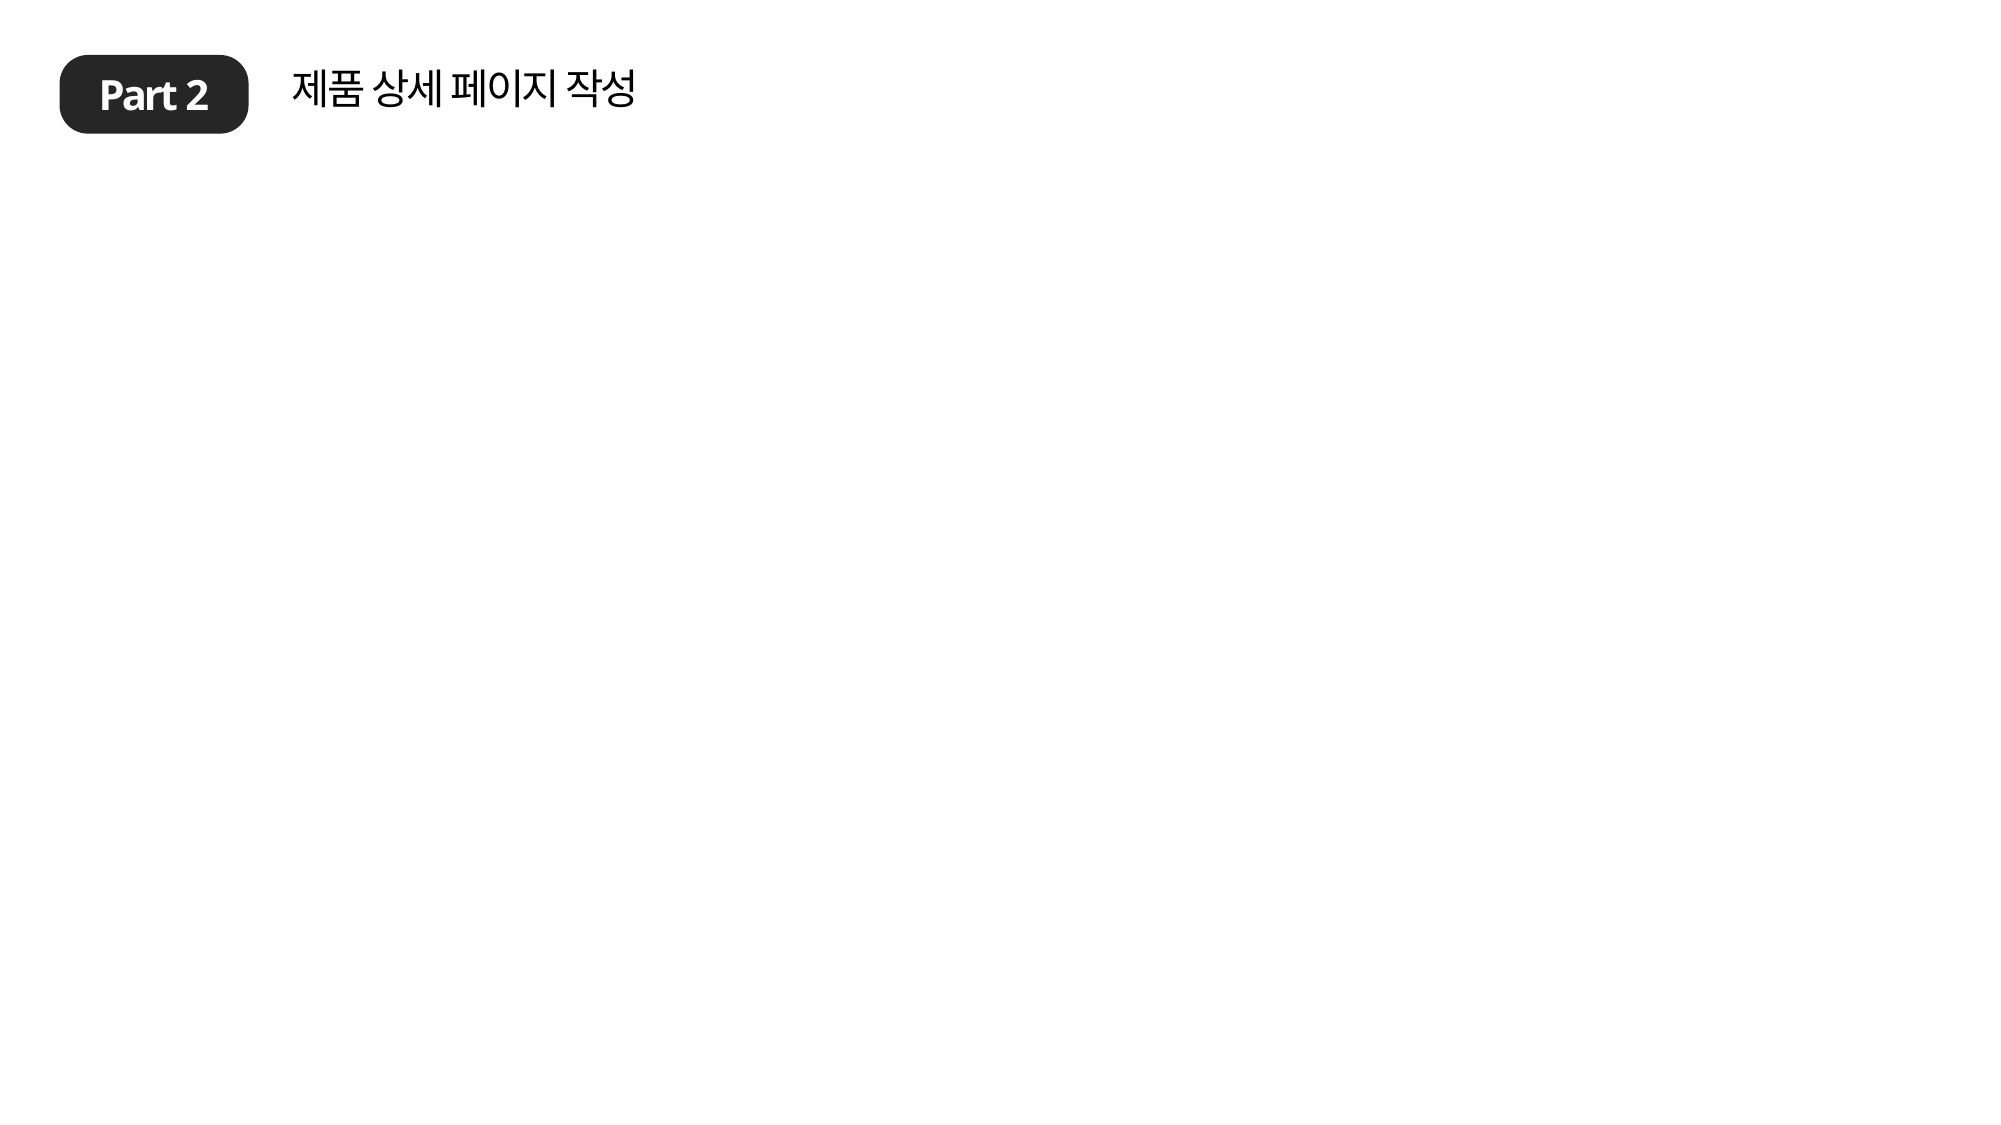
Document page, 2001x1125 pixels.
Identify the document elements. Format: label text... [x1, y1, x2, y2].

text_box Part 2 [84, 61, 225, 127]
text_box 제품 상세 페이지 작성 [277, 55, 1935, 120]
text_box [58, 53, 250, 135]
